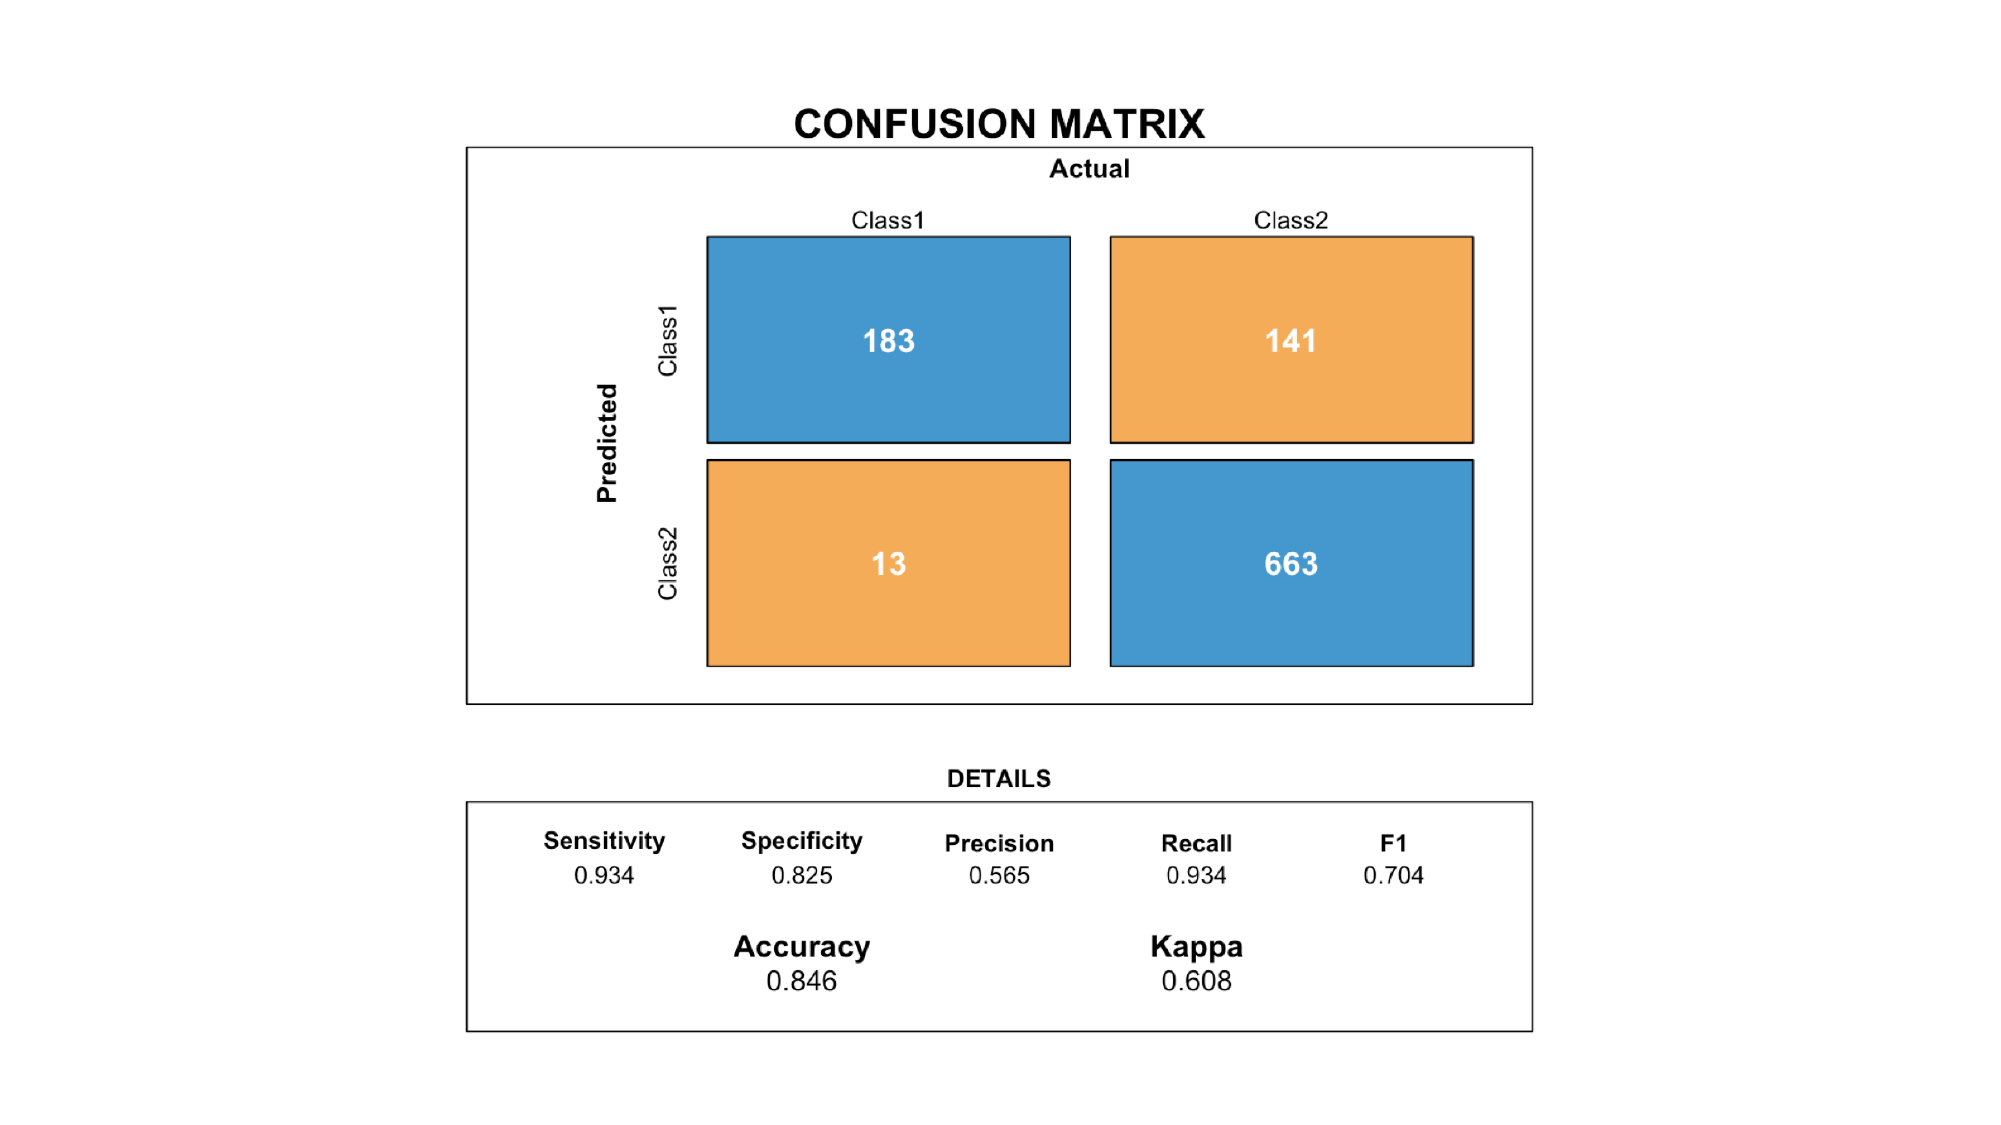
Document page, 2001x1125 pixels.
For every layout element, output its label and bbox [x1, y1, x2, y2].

list [448, 98, 1549, 1051]
